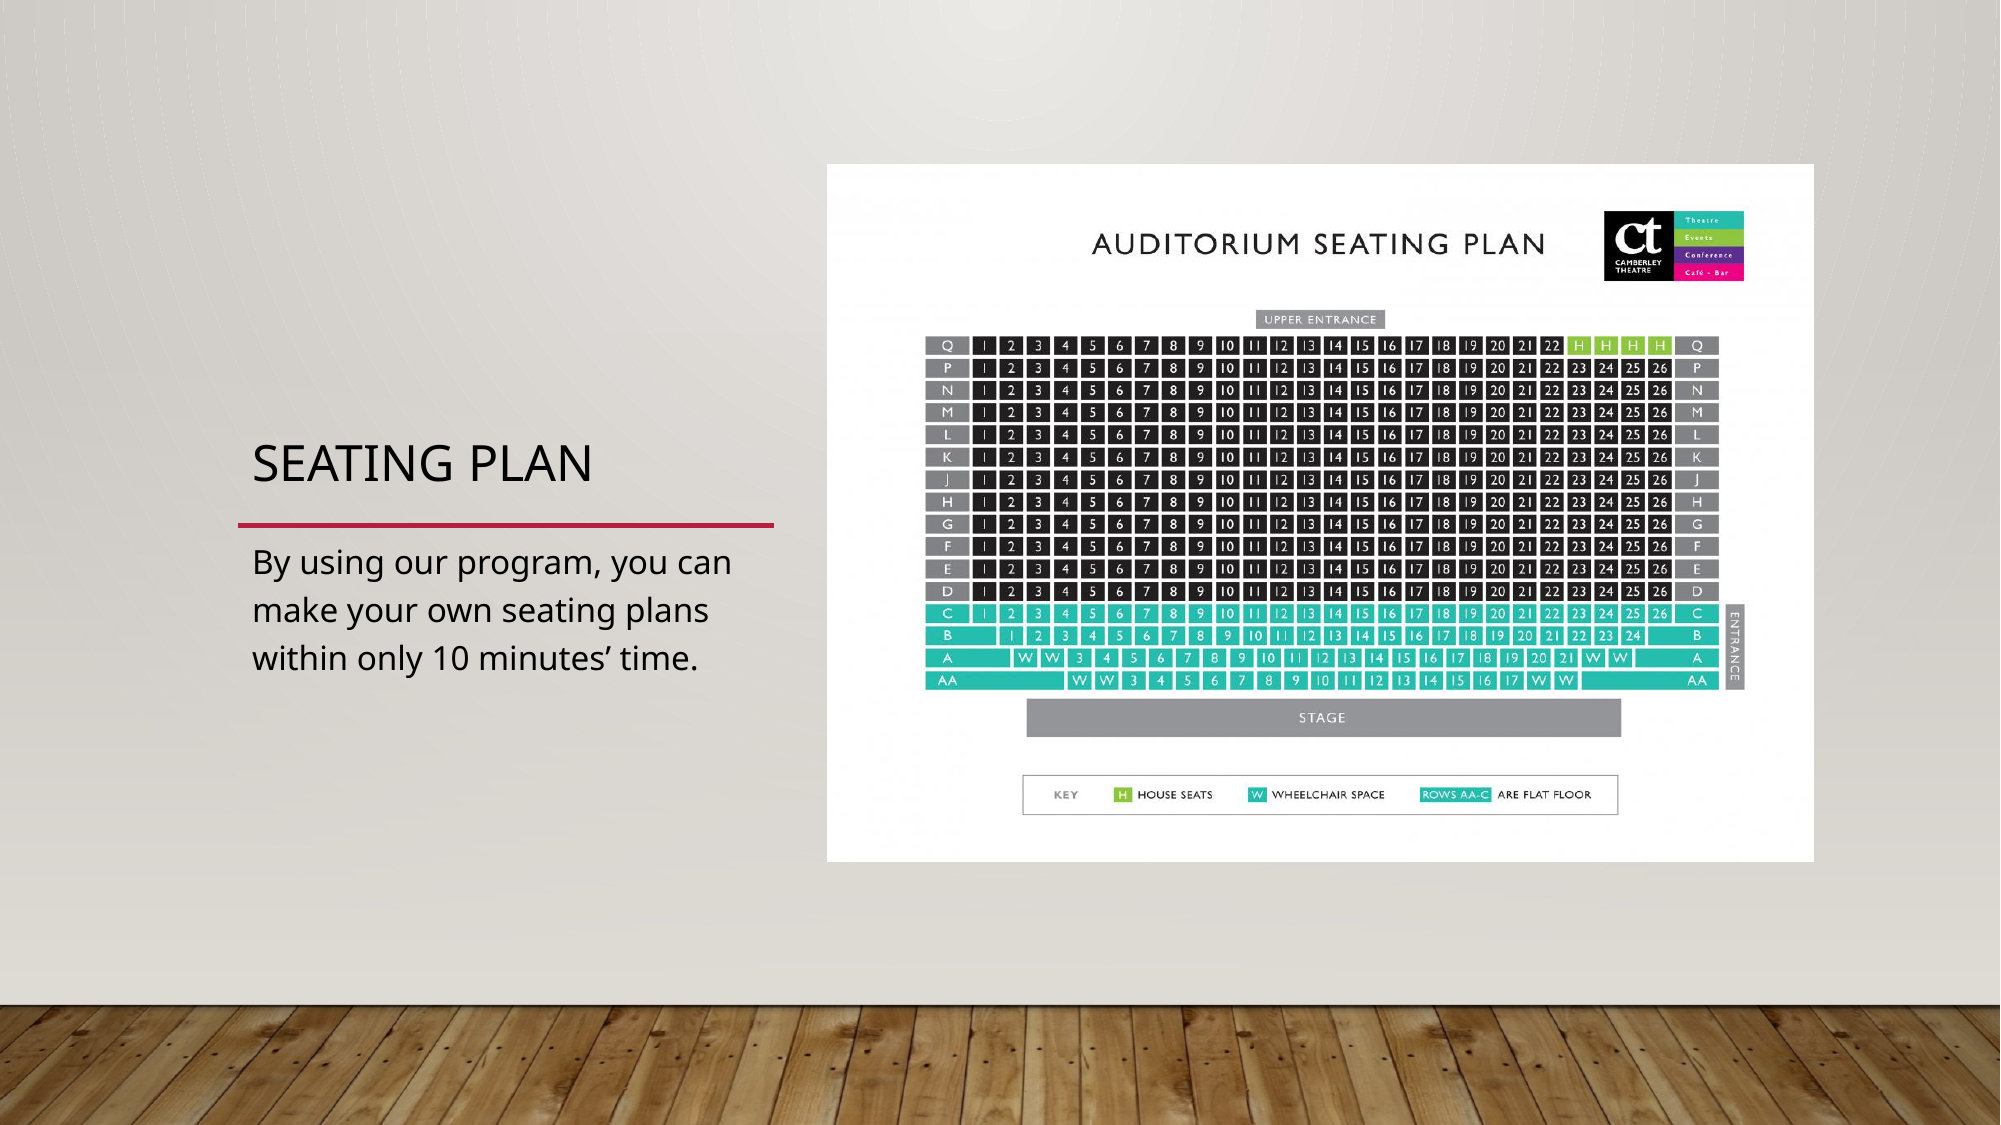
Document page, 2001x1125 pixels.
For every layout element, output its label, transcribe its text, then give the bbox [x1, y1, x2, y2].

title Seating plan [236, 131, 774, 500]
picture [0, 1005, 2000, 1125]
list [827, 164, 1814, 862]
list By using our program, you can make your own seating plans within only 10 minutes’ time. [236, 525, 775, 895]
